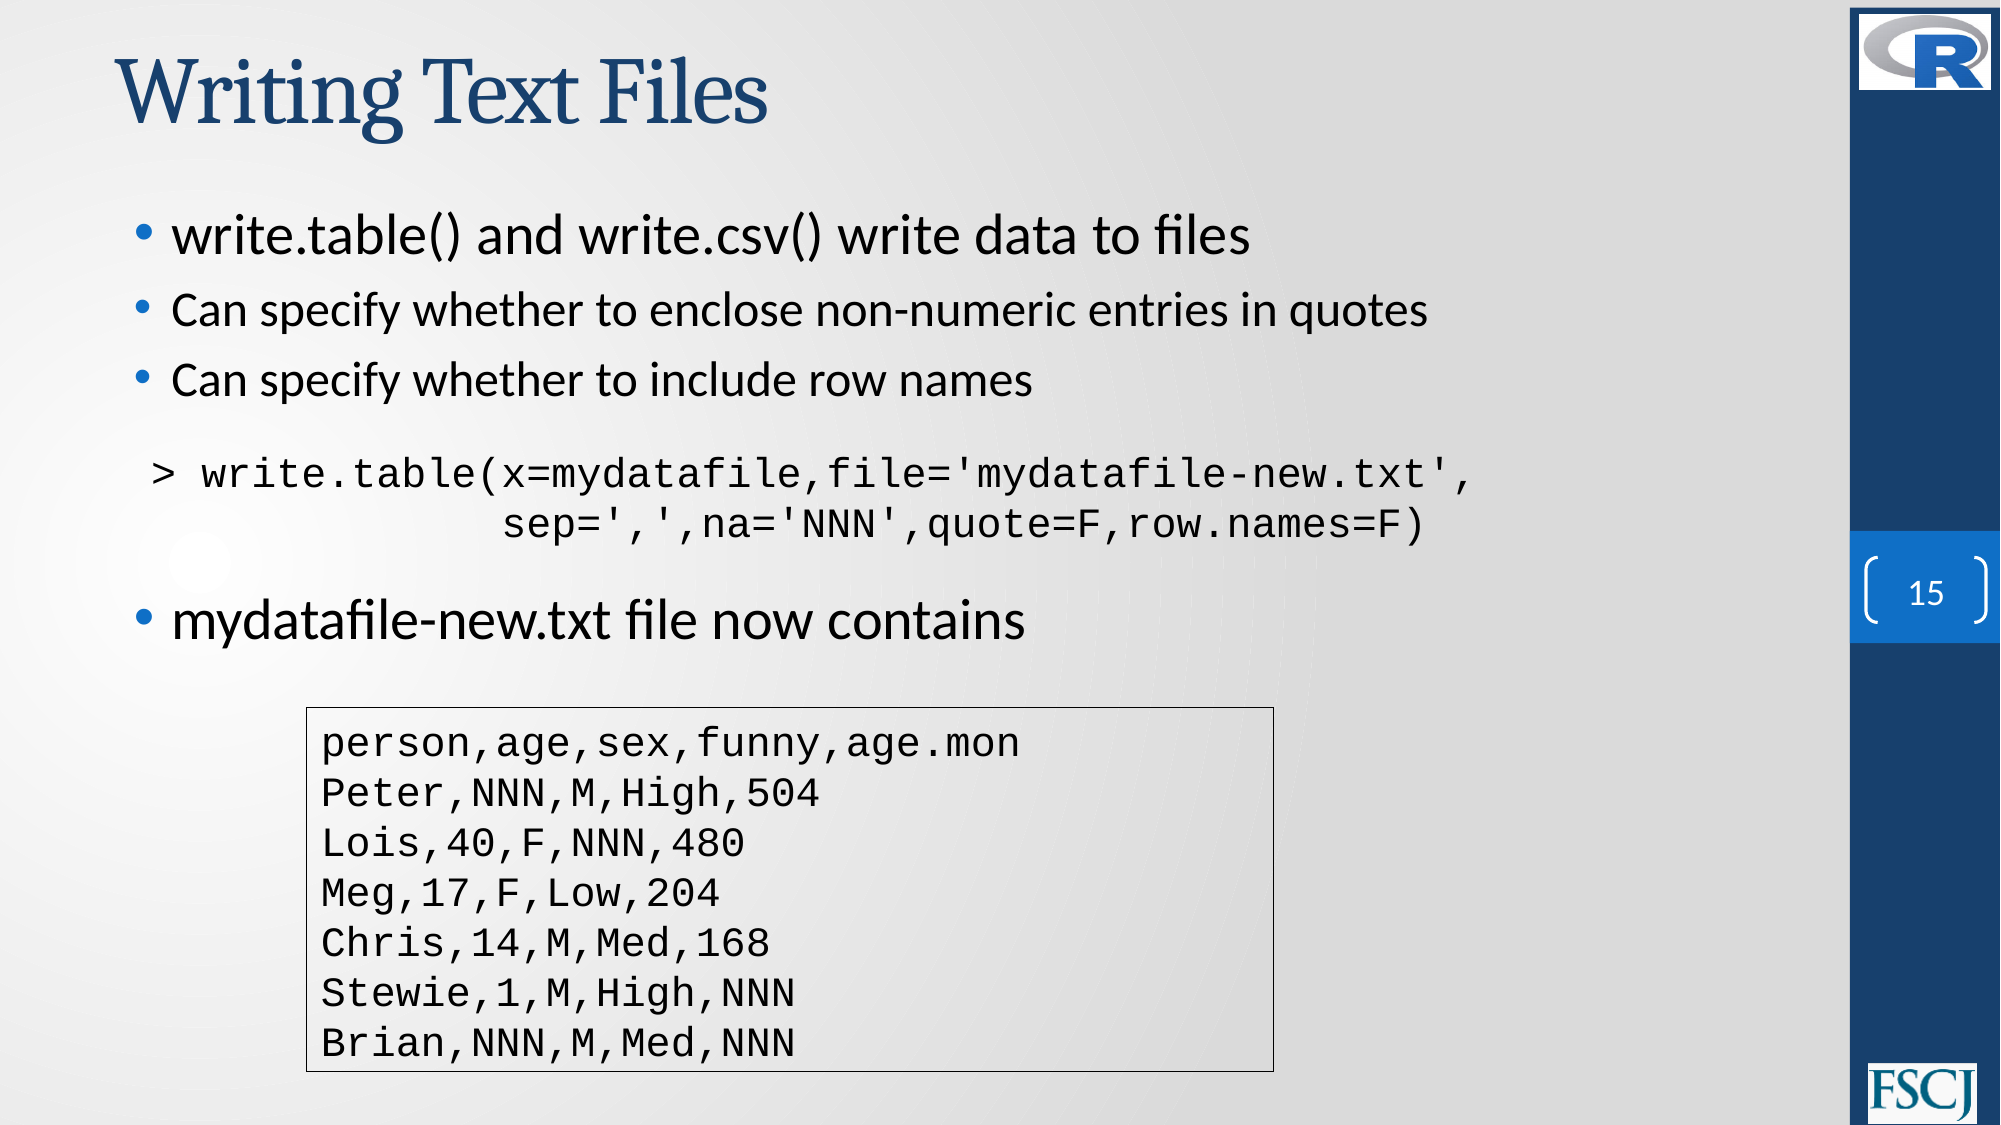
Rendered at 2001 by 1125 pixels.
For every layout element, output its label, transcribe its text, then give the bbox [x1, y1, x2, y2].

title Writing Text Files [99, 27, 1767, 144]
text_box person,age,sex,funny,age.mon Peter,NNN,M,High,504 Lois,40,F,NNN,480 Meg,17,F,Low,204 Chris,14,M,Med,168 Stewie,1,M,High,NNN Brian,NNN,M,Med,NNN [306, 707, 1274, 1072]
picture [1859, 14, 1991, 90]
picture [1868, 1063, 1977, 1124]
list write.table() and write.csv() write data to files Can specify whether to enclose non-numeric entries in quotes Can specify whether to include row names mydatafile-new.txt file now contains [99, 188, 1767, 1112]
slide_number 15 [1864, 555, 1988, 624]
text_box > write.table(x=mydatafile,file='mydatafile-new.txt', sep=',',na='NNN',quote=F,row.names=F) [136, 438, 1589, 554]
